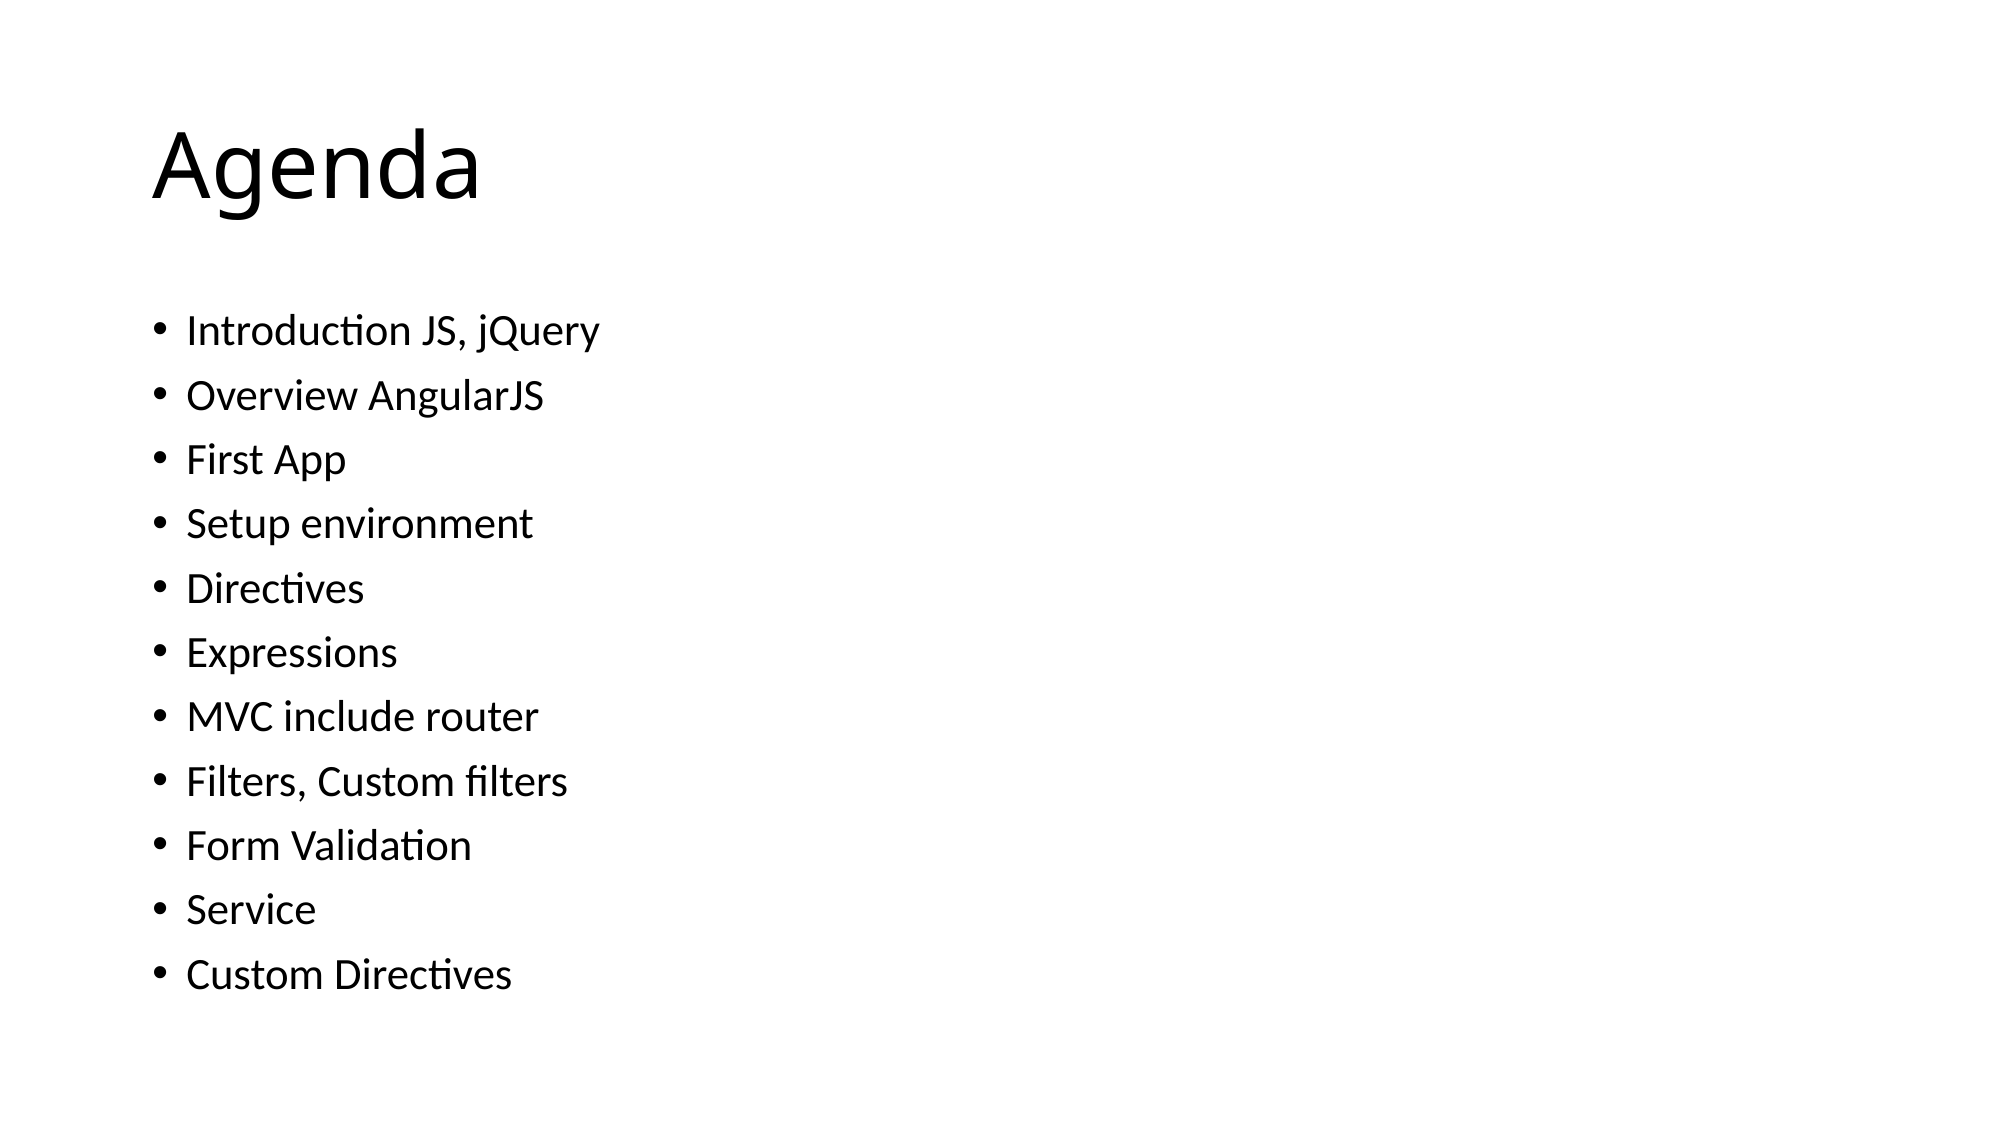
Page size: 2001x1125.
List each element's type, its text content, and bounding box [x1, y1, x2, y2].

list Introduction JS, jQuery Overview AngularJS First App Setup environment Directives Expressions MVC include router Filters, Custom filters Form Validation Service Custom Directives [137, 299, 1863, 1014]
title Agenda [137, 59, 1863, 278]
